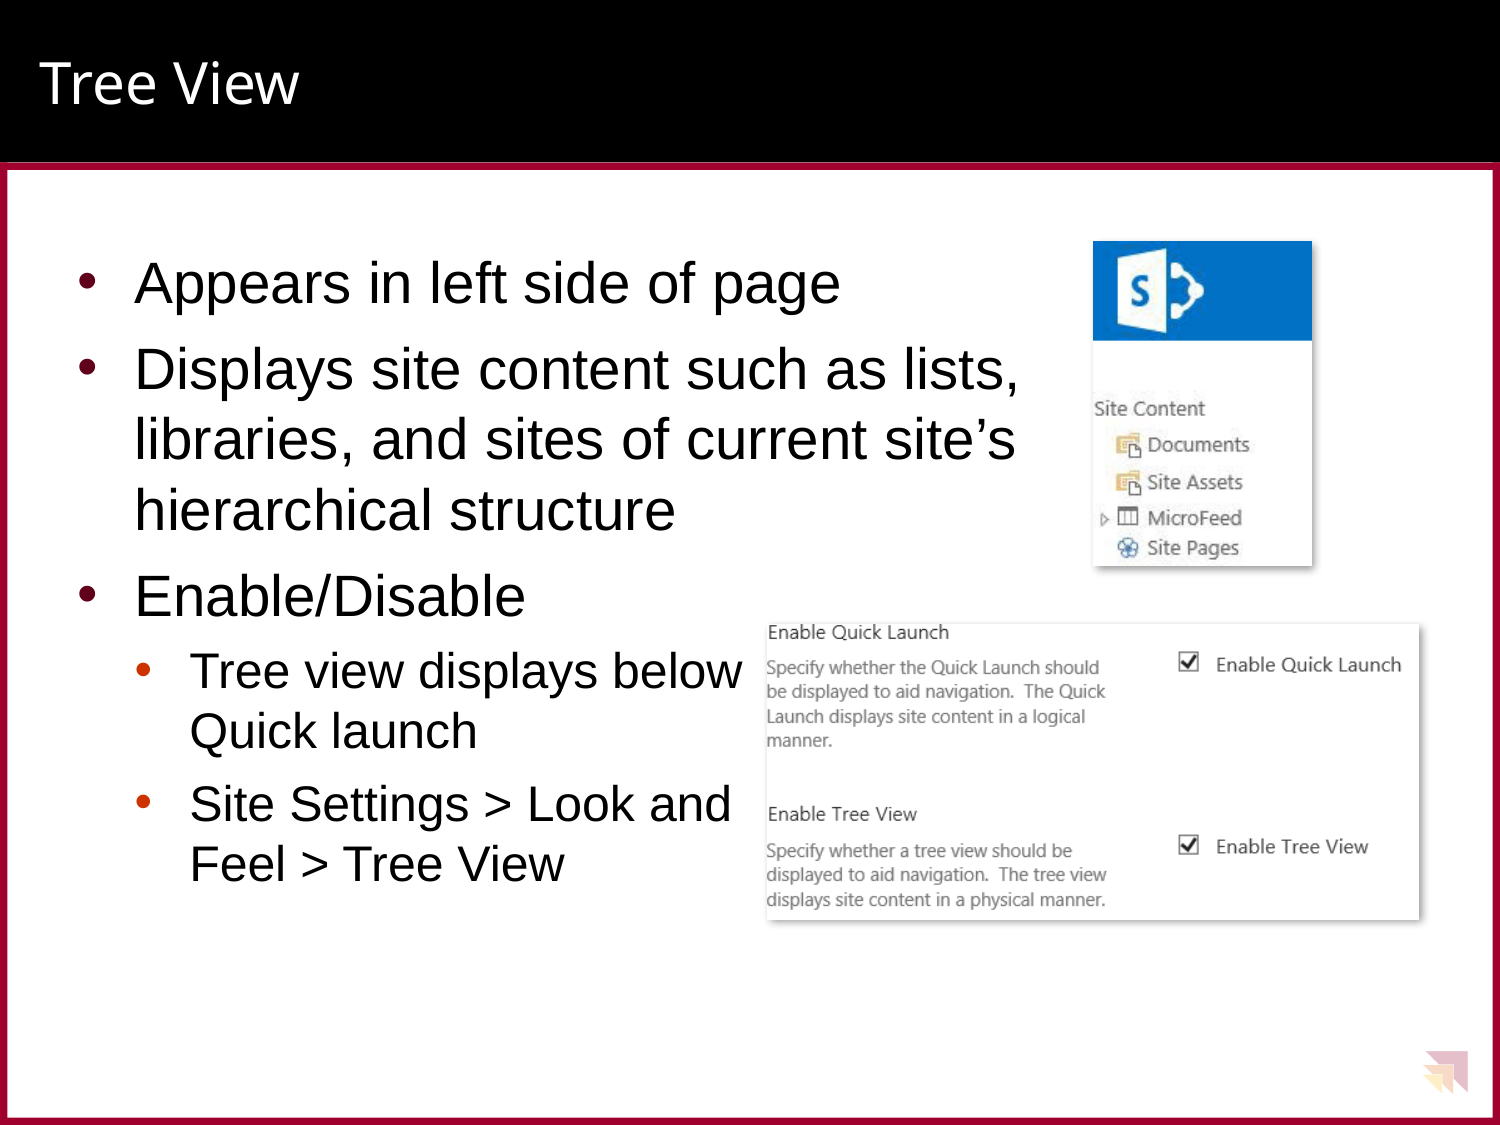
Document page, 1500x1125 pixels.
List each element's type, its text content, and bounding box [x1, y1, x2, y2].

title Tree View [24, 12, 1438, 150]
picture [767, 624, 1420, 921]
picture [1092, 240, 1313, 567]
list Appears in left side of page Displays site content such as lists, libraries, and sites of current site’s hierarchical structure Enable/Disable Tree view displays below Quick launch Site Settings > Look and Feel > Tree View [62, 237, 1438, 1088]
